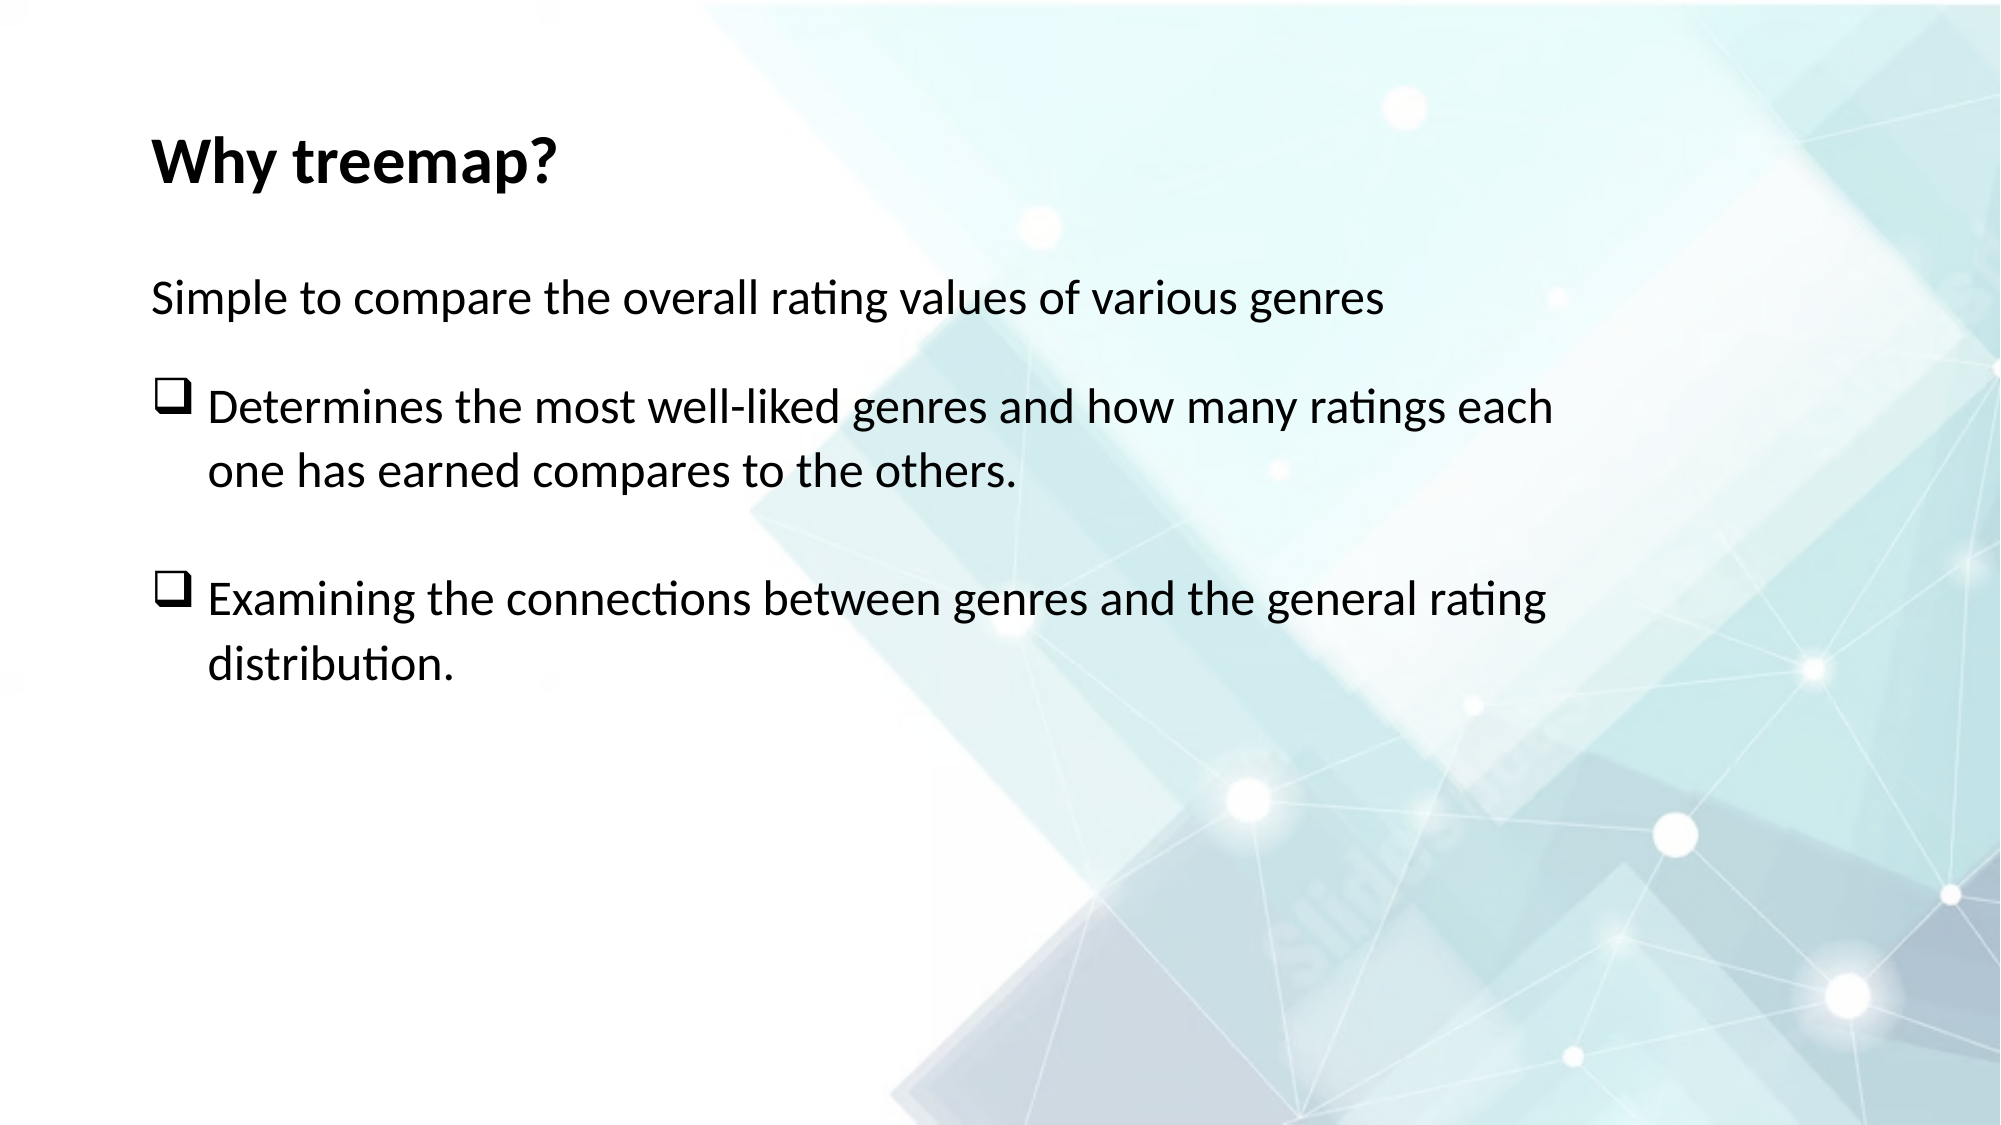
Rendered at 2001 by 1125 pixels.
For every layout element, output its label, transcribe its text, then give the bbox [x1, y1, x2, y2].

text_box Why treemap? Simple to compare the overall rating values of various genres [136, 103, 1788, 333]
text_box Determines the most well-liked genres and how many ratings each one has earned compares to the others. Examining the connections between genres and the general rating distribution. [136, 361, 1599, 698]
